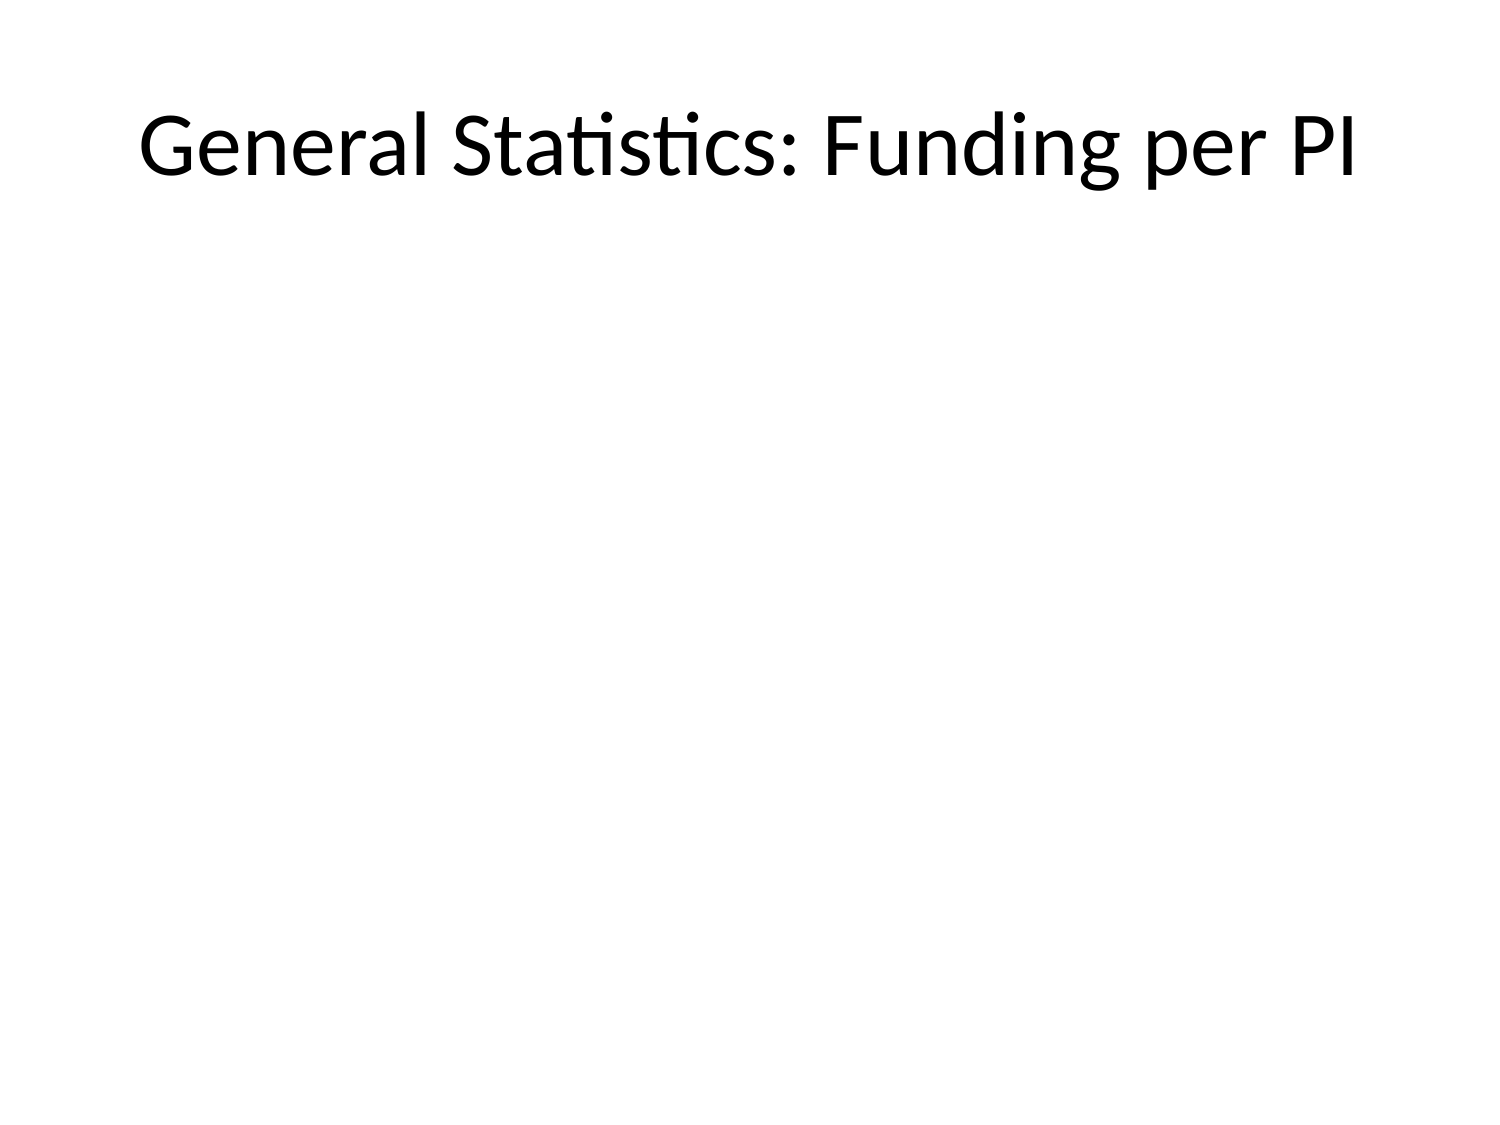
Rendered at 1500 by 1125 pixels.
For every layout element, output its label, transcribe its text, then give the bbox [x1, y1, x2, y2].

title General Statistics: Funding per PI [75, 45, 1425, 233]
